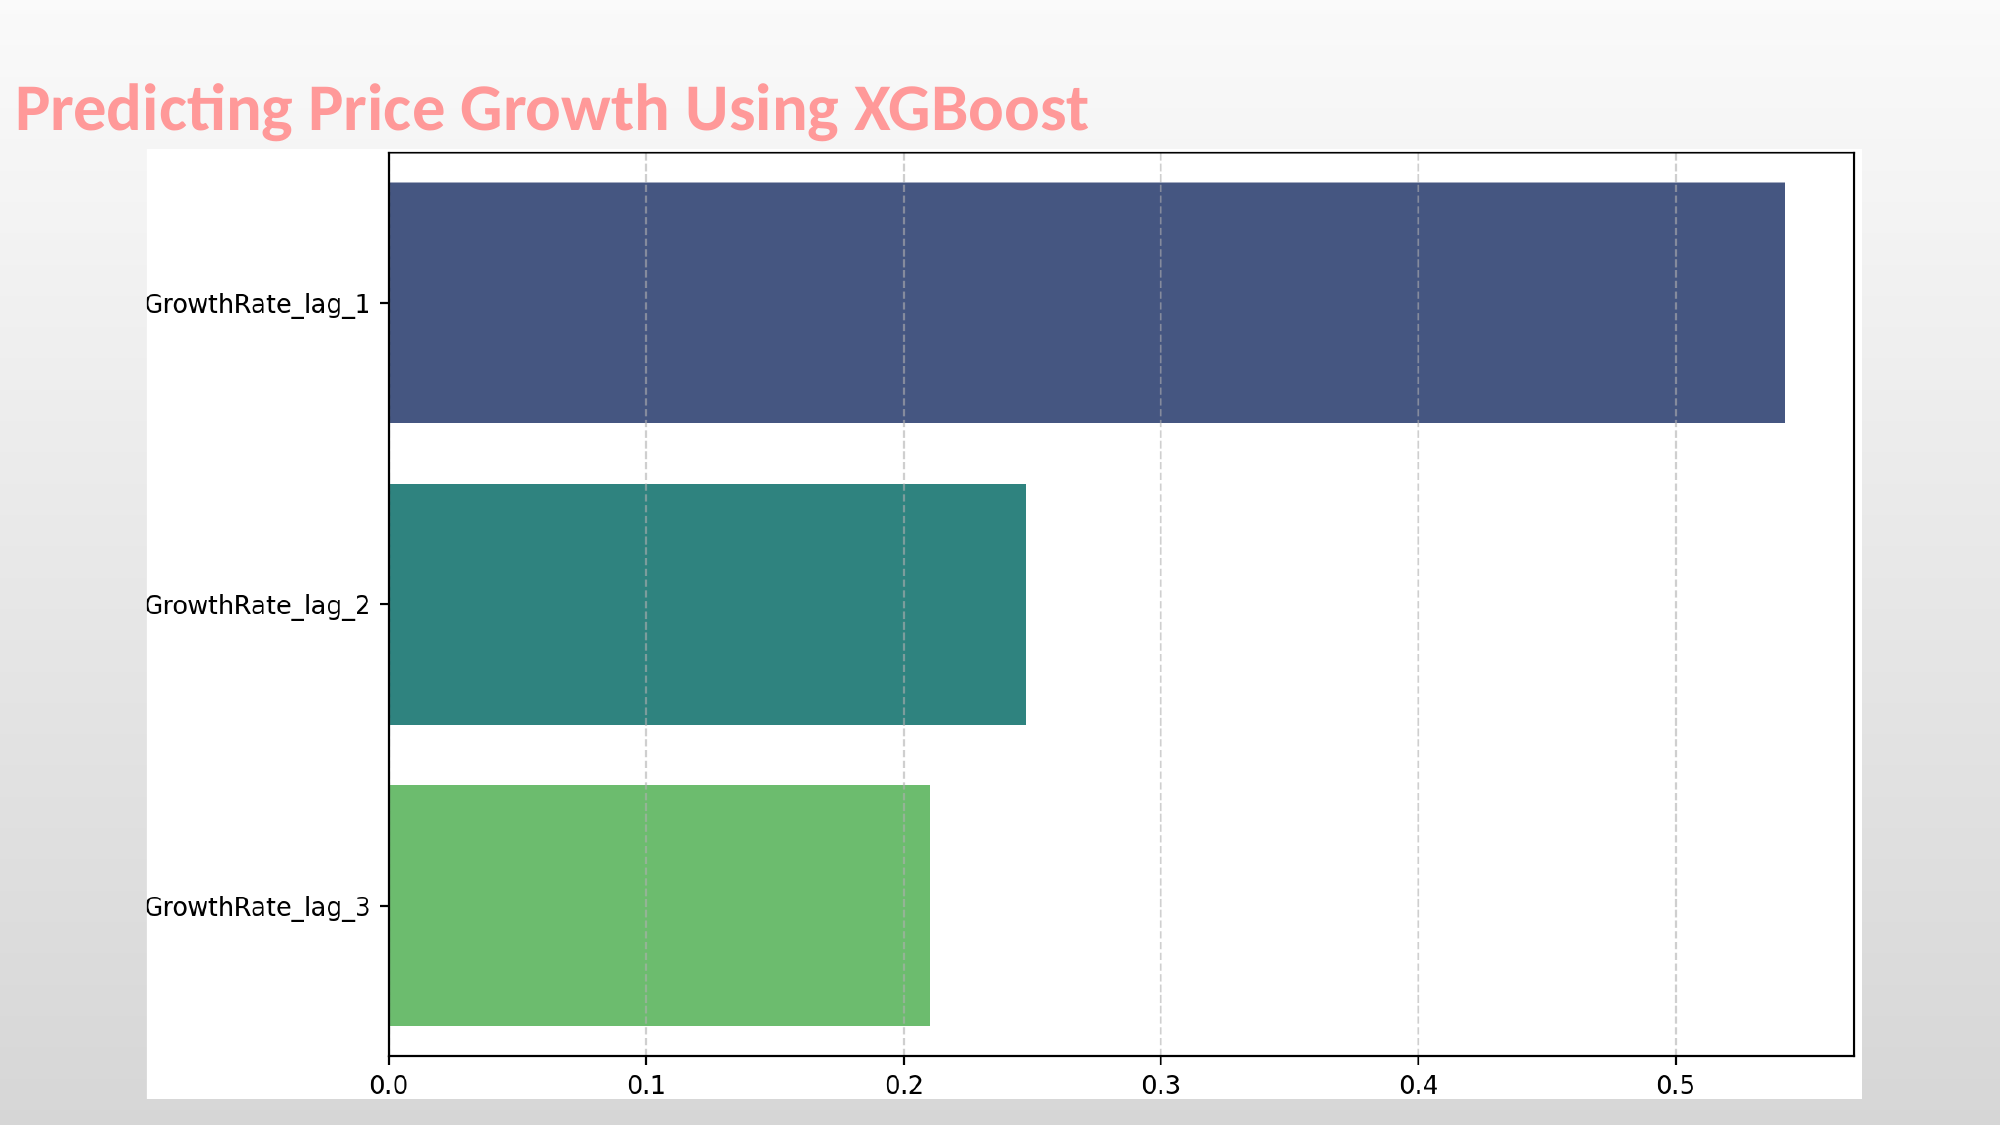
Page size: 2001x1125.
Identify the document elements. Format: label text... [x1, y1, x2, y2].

picture [146, 149, 1906, 1099]
title Predicting Price Growth Using XGBoost [0, 0, 1725, 218]
